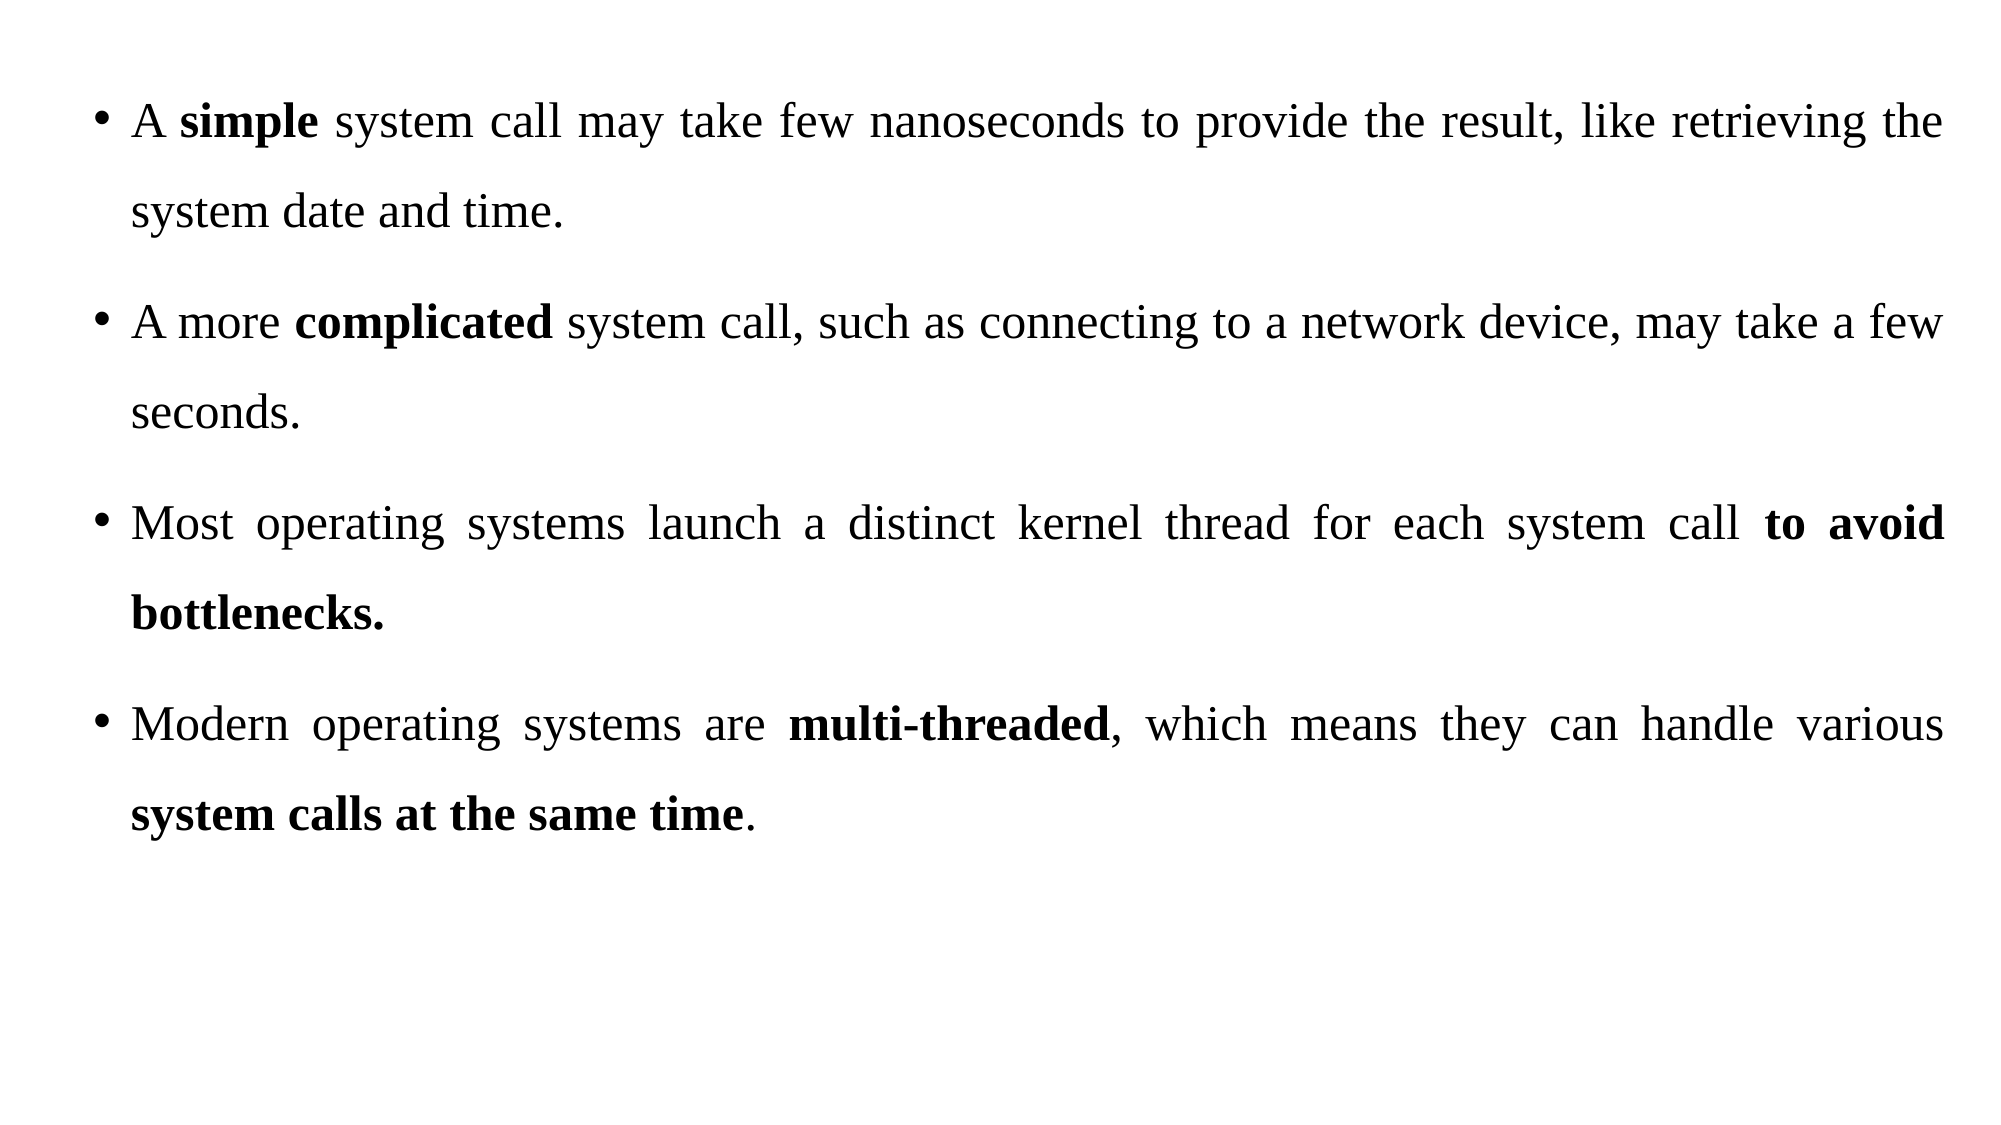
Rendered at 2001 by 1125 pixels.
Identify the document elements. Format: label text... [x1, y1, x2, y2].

list A simple system call may take few nanoseconds to provide the result, like retrieving the system date and time. A more complicated system call, such as connecting to a network device, may take a few seconds. Most operating systems launch a distinct kernel thread for each system call to avoid bottlenecks. Modern operating systems are multi-threaded, which means they can handle various system calls at the same time. [78, 50, 1960, 1014]
